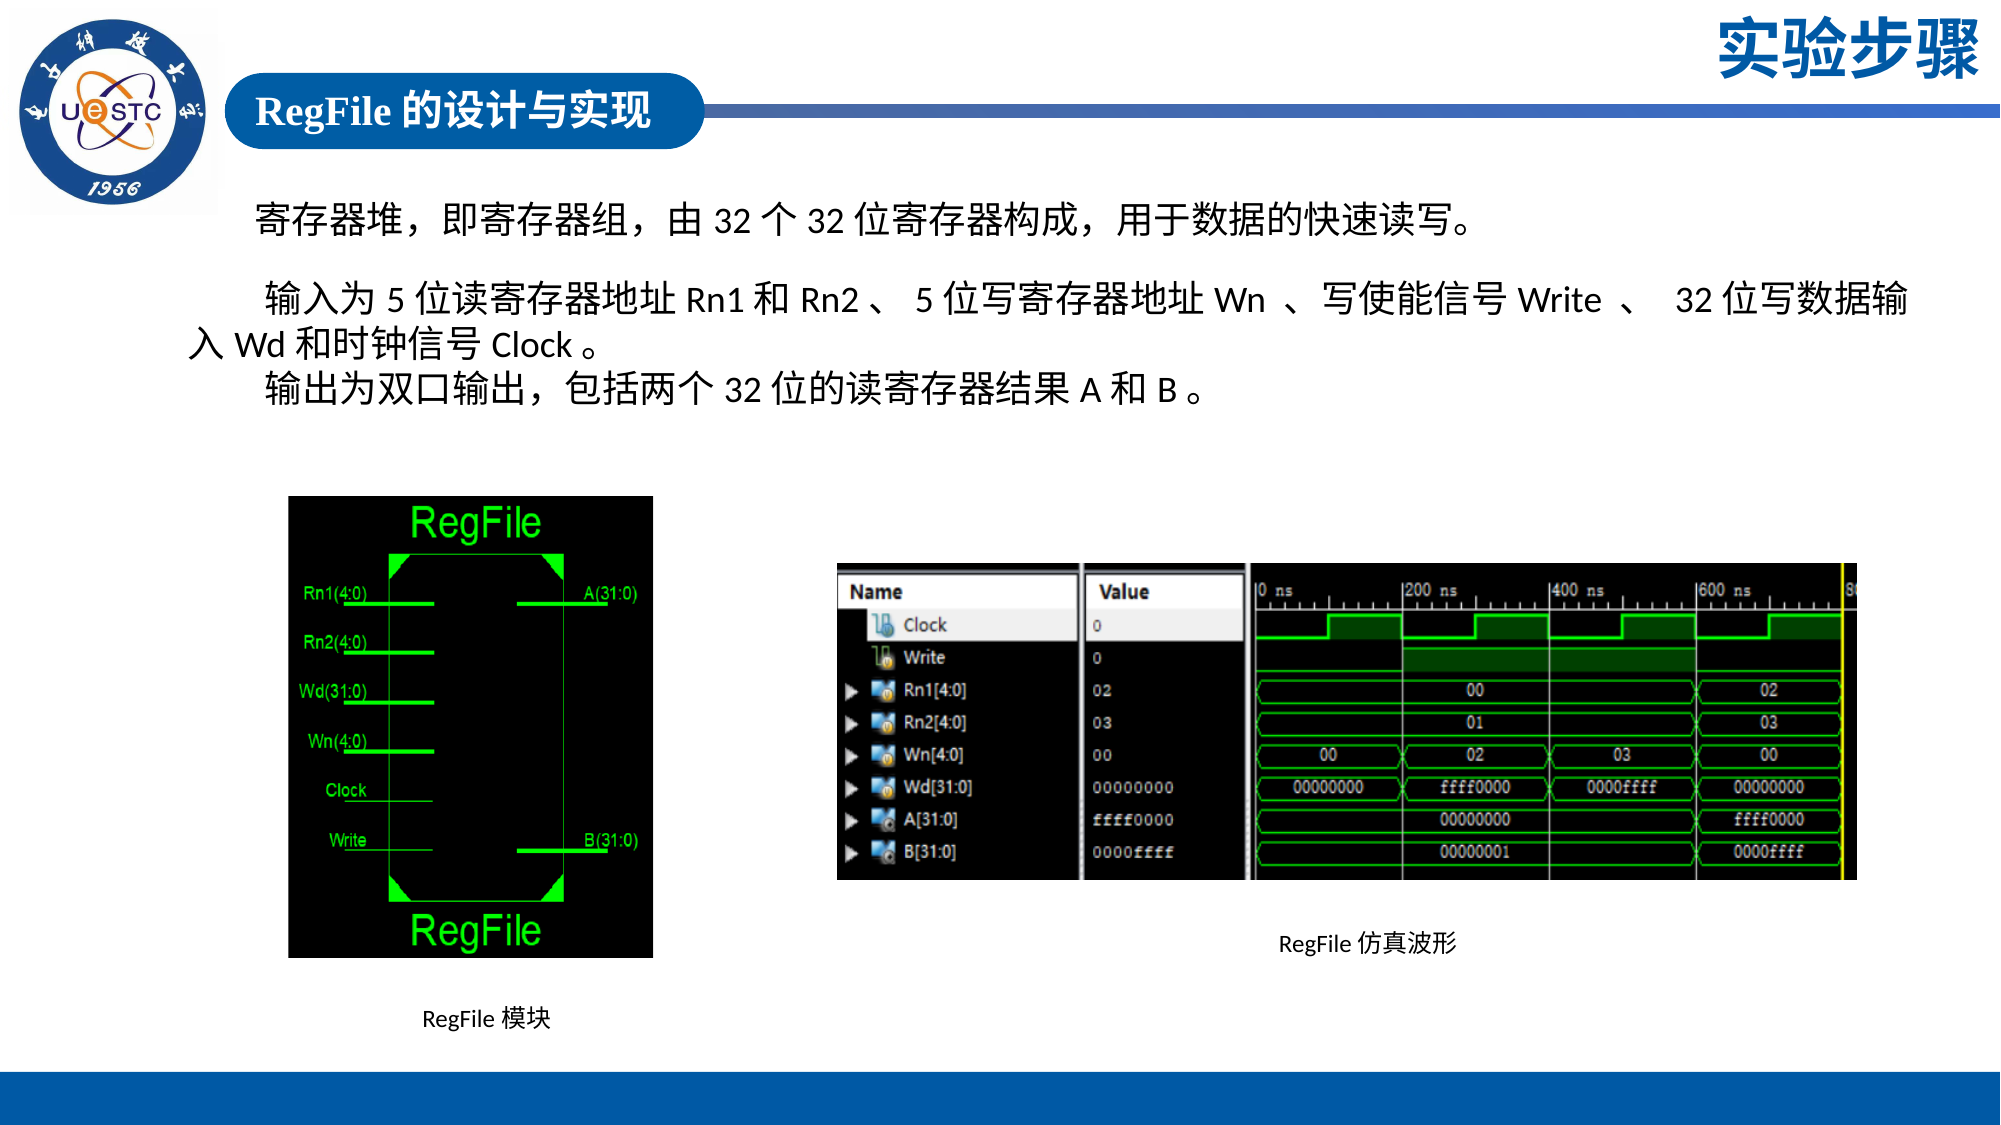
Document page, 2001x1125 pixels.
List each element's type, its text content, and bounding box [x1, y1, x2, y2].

list 实验步骤 [534, 8, 1998, 113]
text_box RegFile仿真波形 [1264, 919, 1473, 965]
text_box [248, 72, 534, 76]
picture [0, 8, 225, 215]
picture [288, 495, 654, 958]
text_box 输入为5位读寄存器地址Rn1和Rn2、5位写寄存器地址Wn 、写使能信号Write 、 32位写数据输入Wd和时钟信号Clock。 输出为双口输出，包括两个32位的读寄存器结果A和B。 [173, 267, 1945, 418]
picture [837, 563, 1857, 880]
text_box 寄存器堆，即寄存器组，由32个32位寄存器构成，用于数据的快速读写。 [239, 189, 2000, 249]
text_box RegFile的设计与实现 [239, 76, 668, 141]
text_box [224, 81, 705, 150]
text_box RegFile模块 [407, 995, 567, 1040]
